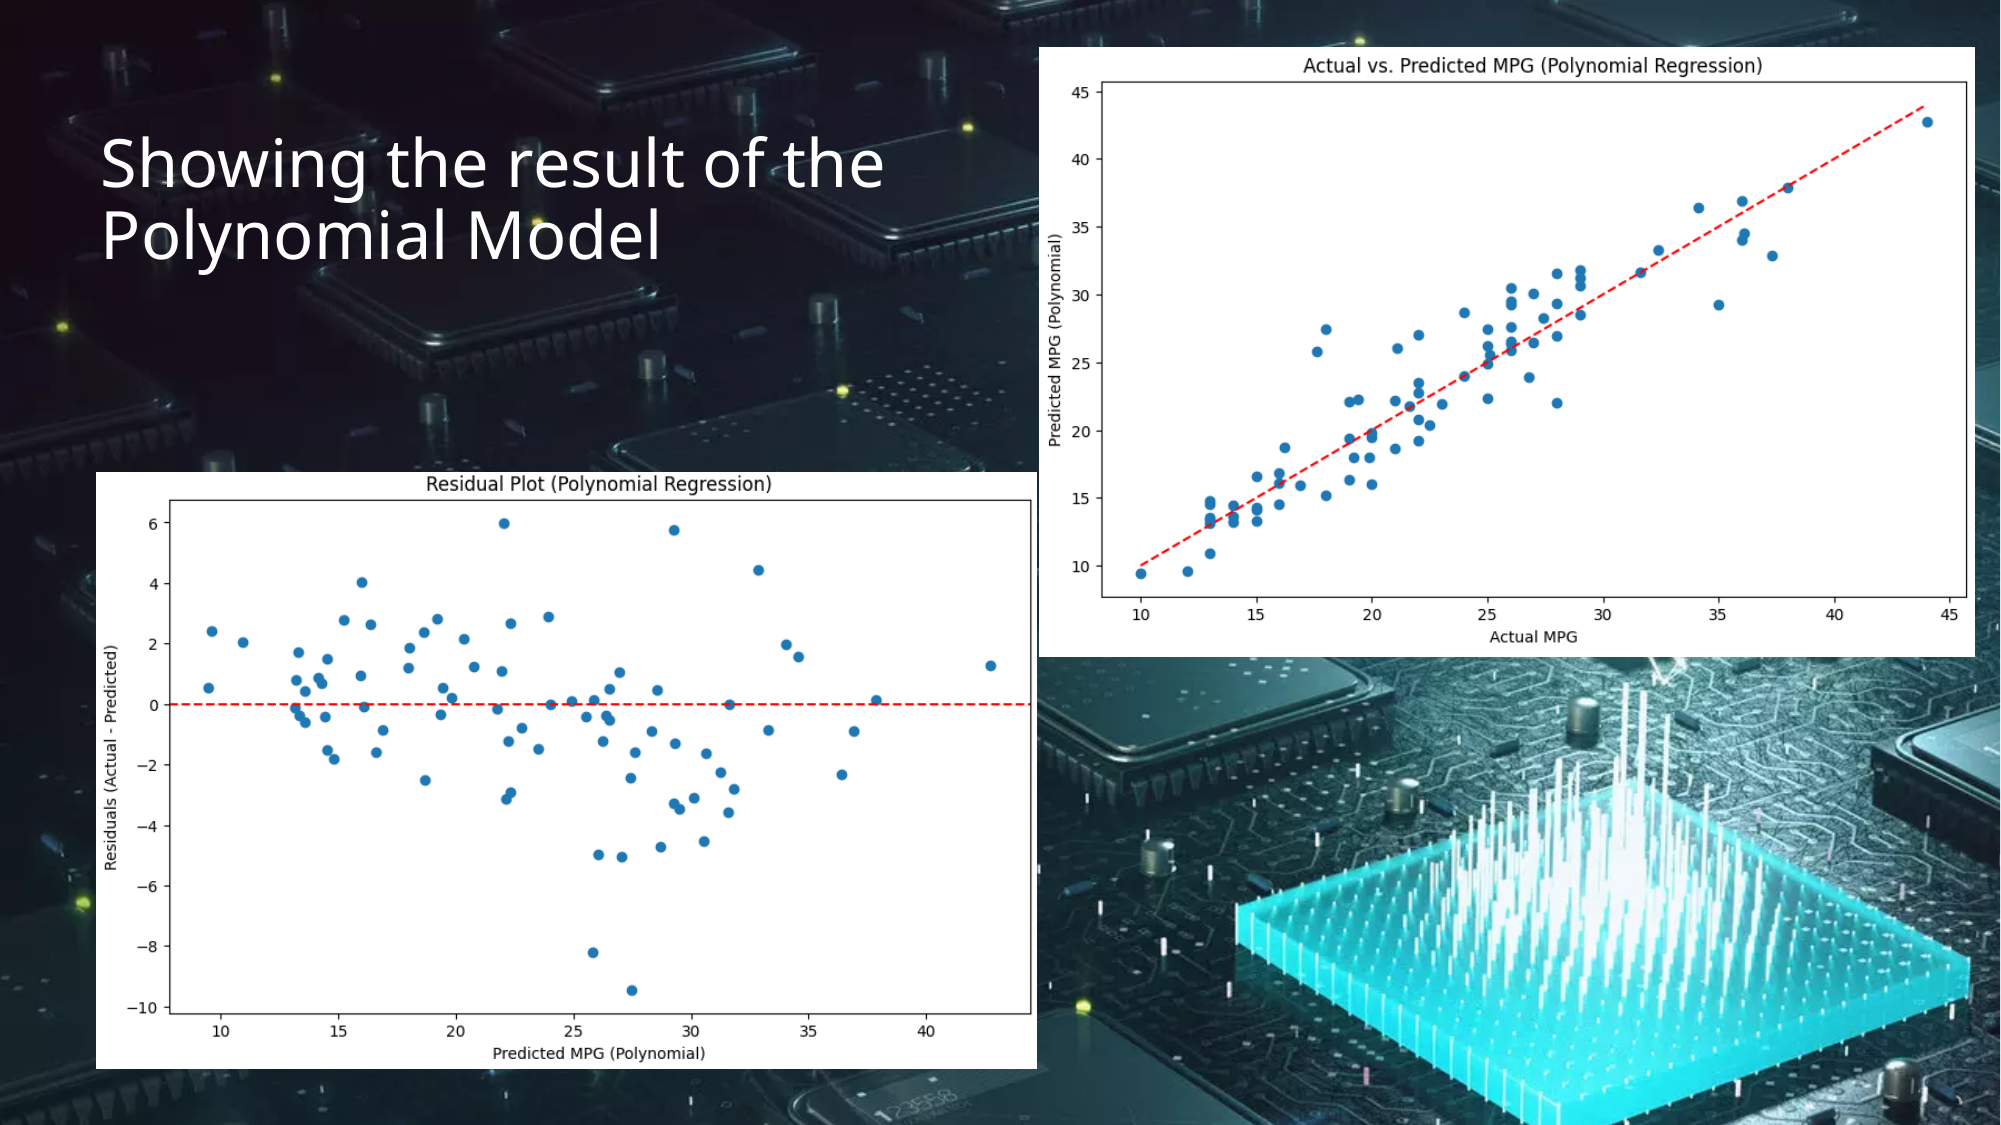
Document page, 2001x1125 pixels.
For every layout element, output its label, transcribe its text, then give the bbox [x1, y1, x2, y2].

picture [0, 0, 2001, 1125]
text_box Showing the result of the Polynomial Model [85, 121, 926, 785]
